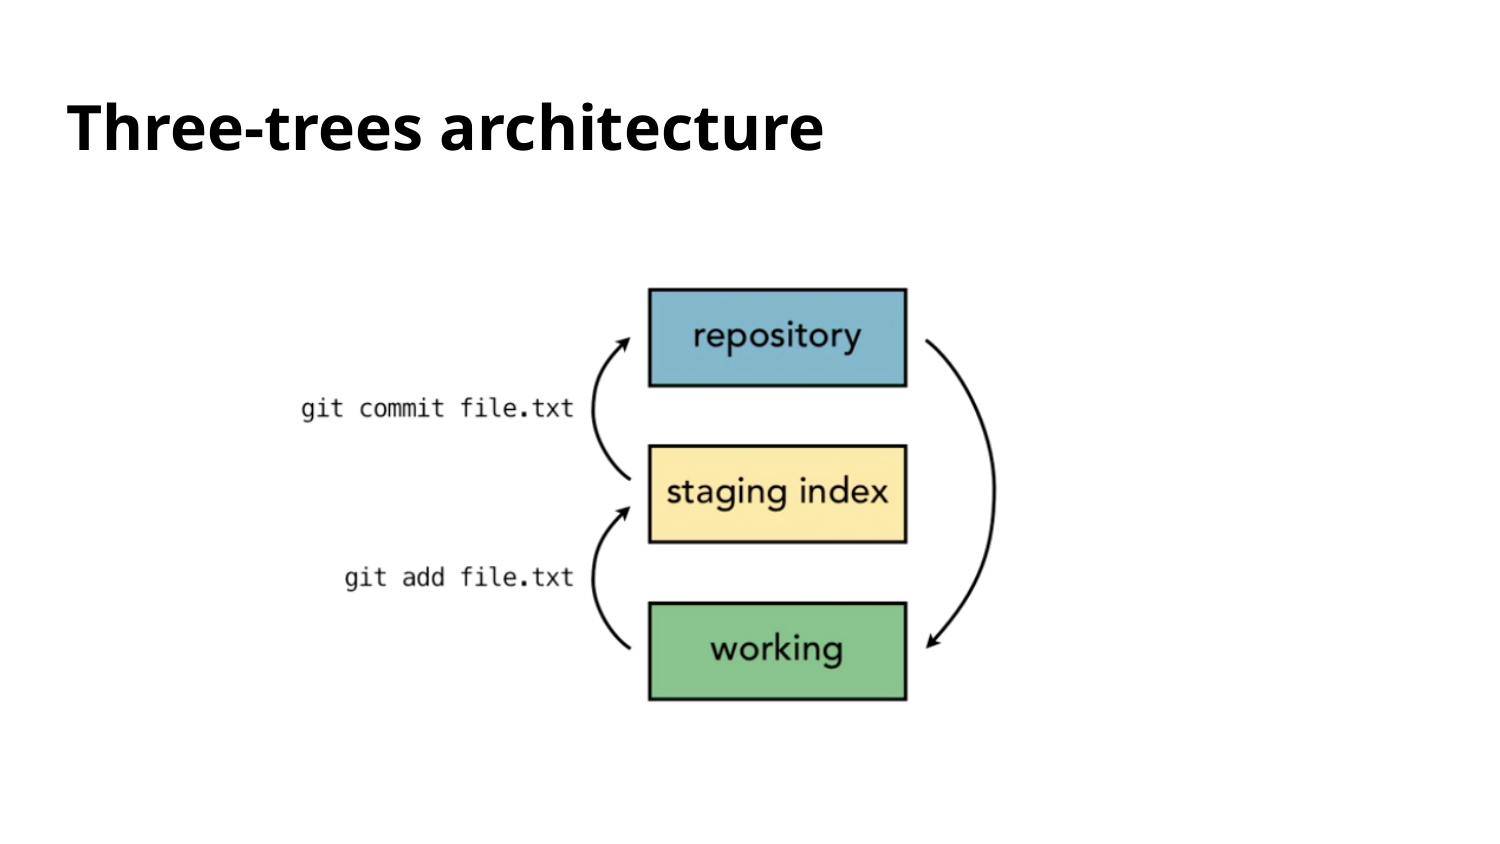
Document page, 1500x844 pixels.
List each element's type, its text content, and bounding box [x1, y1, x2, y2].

title Three-trees architecture [51, 72, 1449, 176]
picture [239, 252, 1157, 747]
